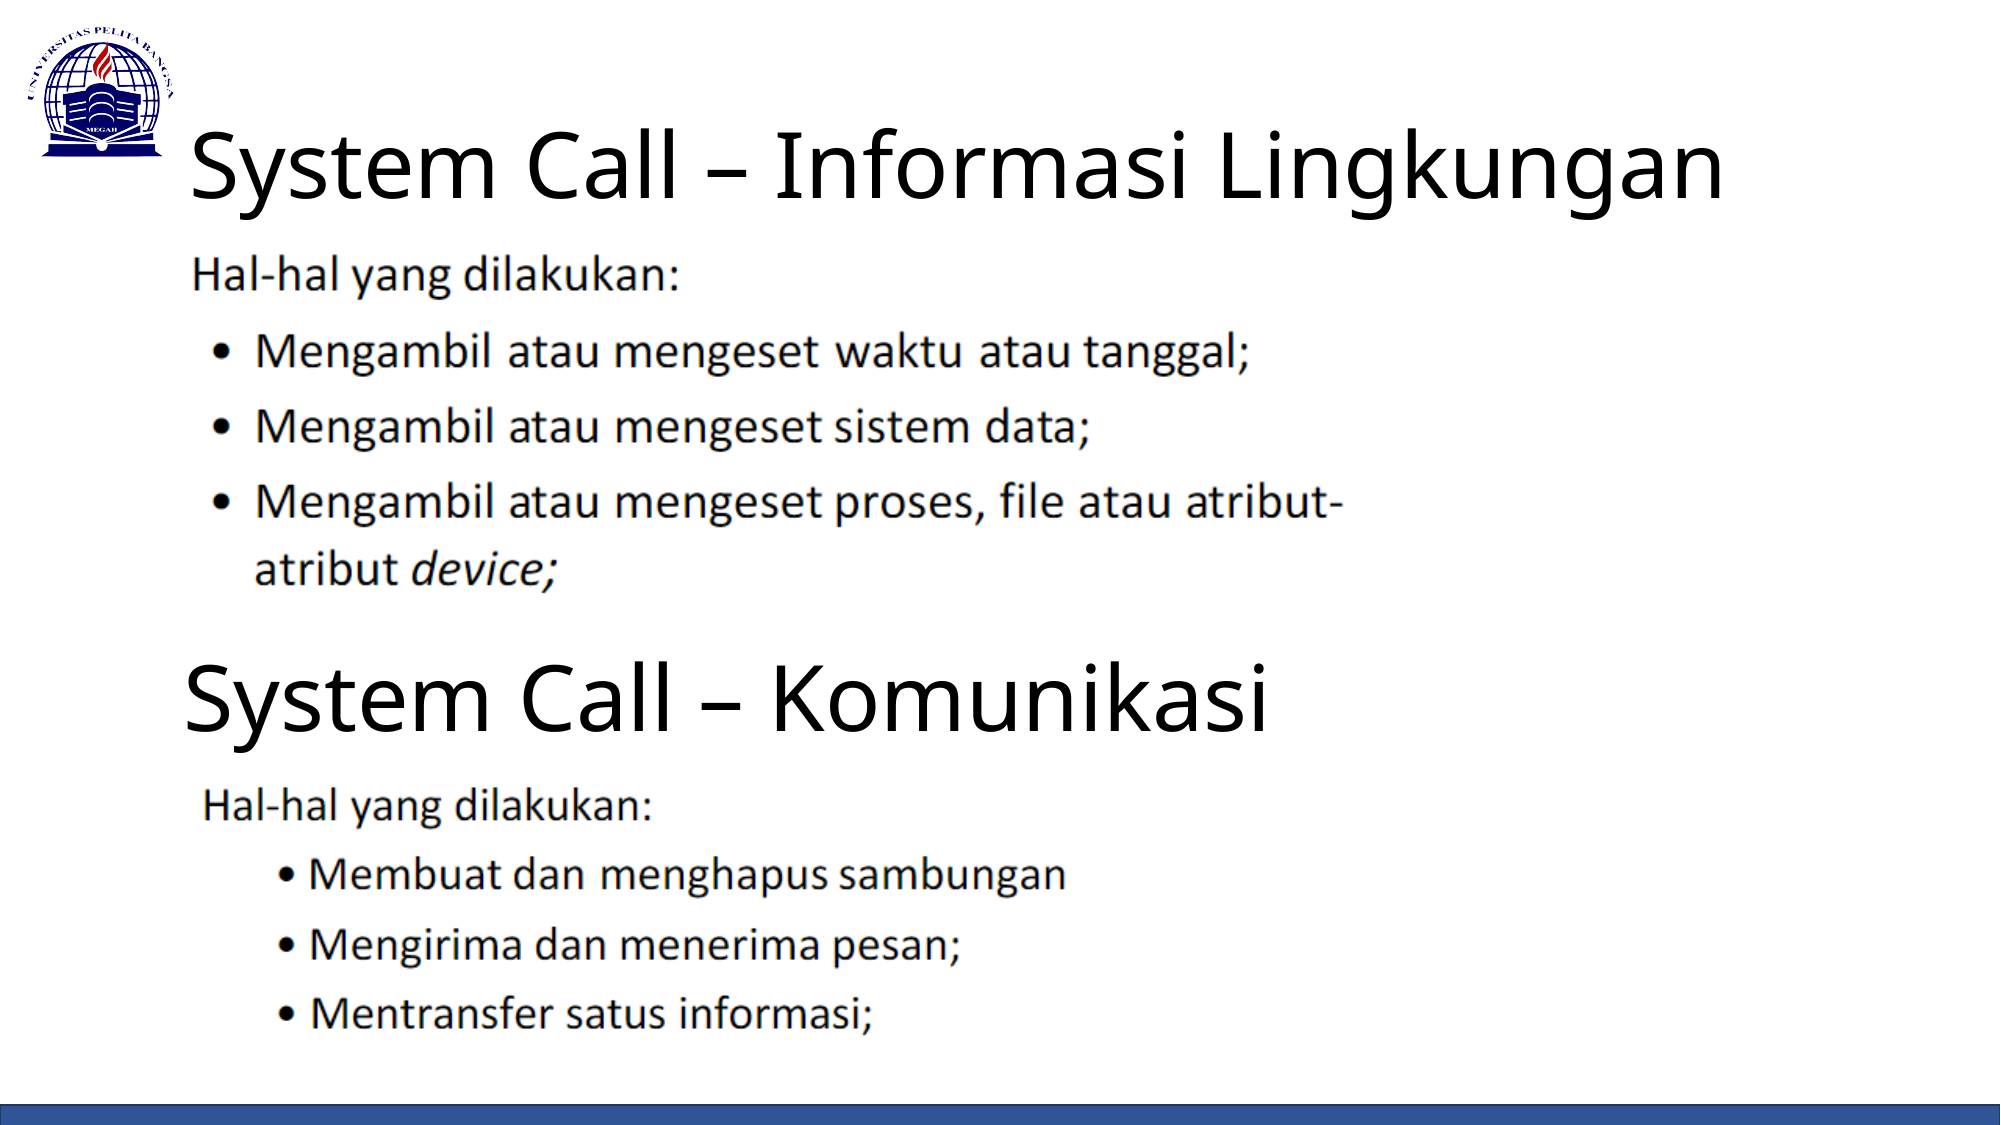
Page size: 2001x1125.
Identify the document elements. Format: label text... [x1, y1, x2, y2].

picture [172, 239, 1398, 612]
text_box System Call – Komunikasi [168, 593, 1857, 811]
text_box [0, 1104, 2000, 1125]
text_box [17, 18, 185, 185]
title System Call – Informasi Lingkungan [174, 59, 1863, 278]
picture [188, 772, 1081, 1057]
